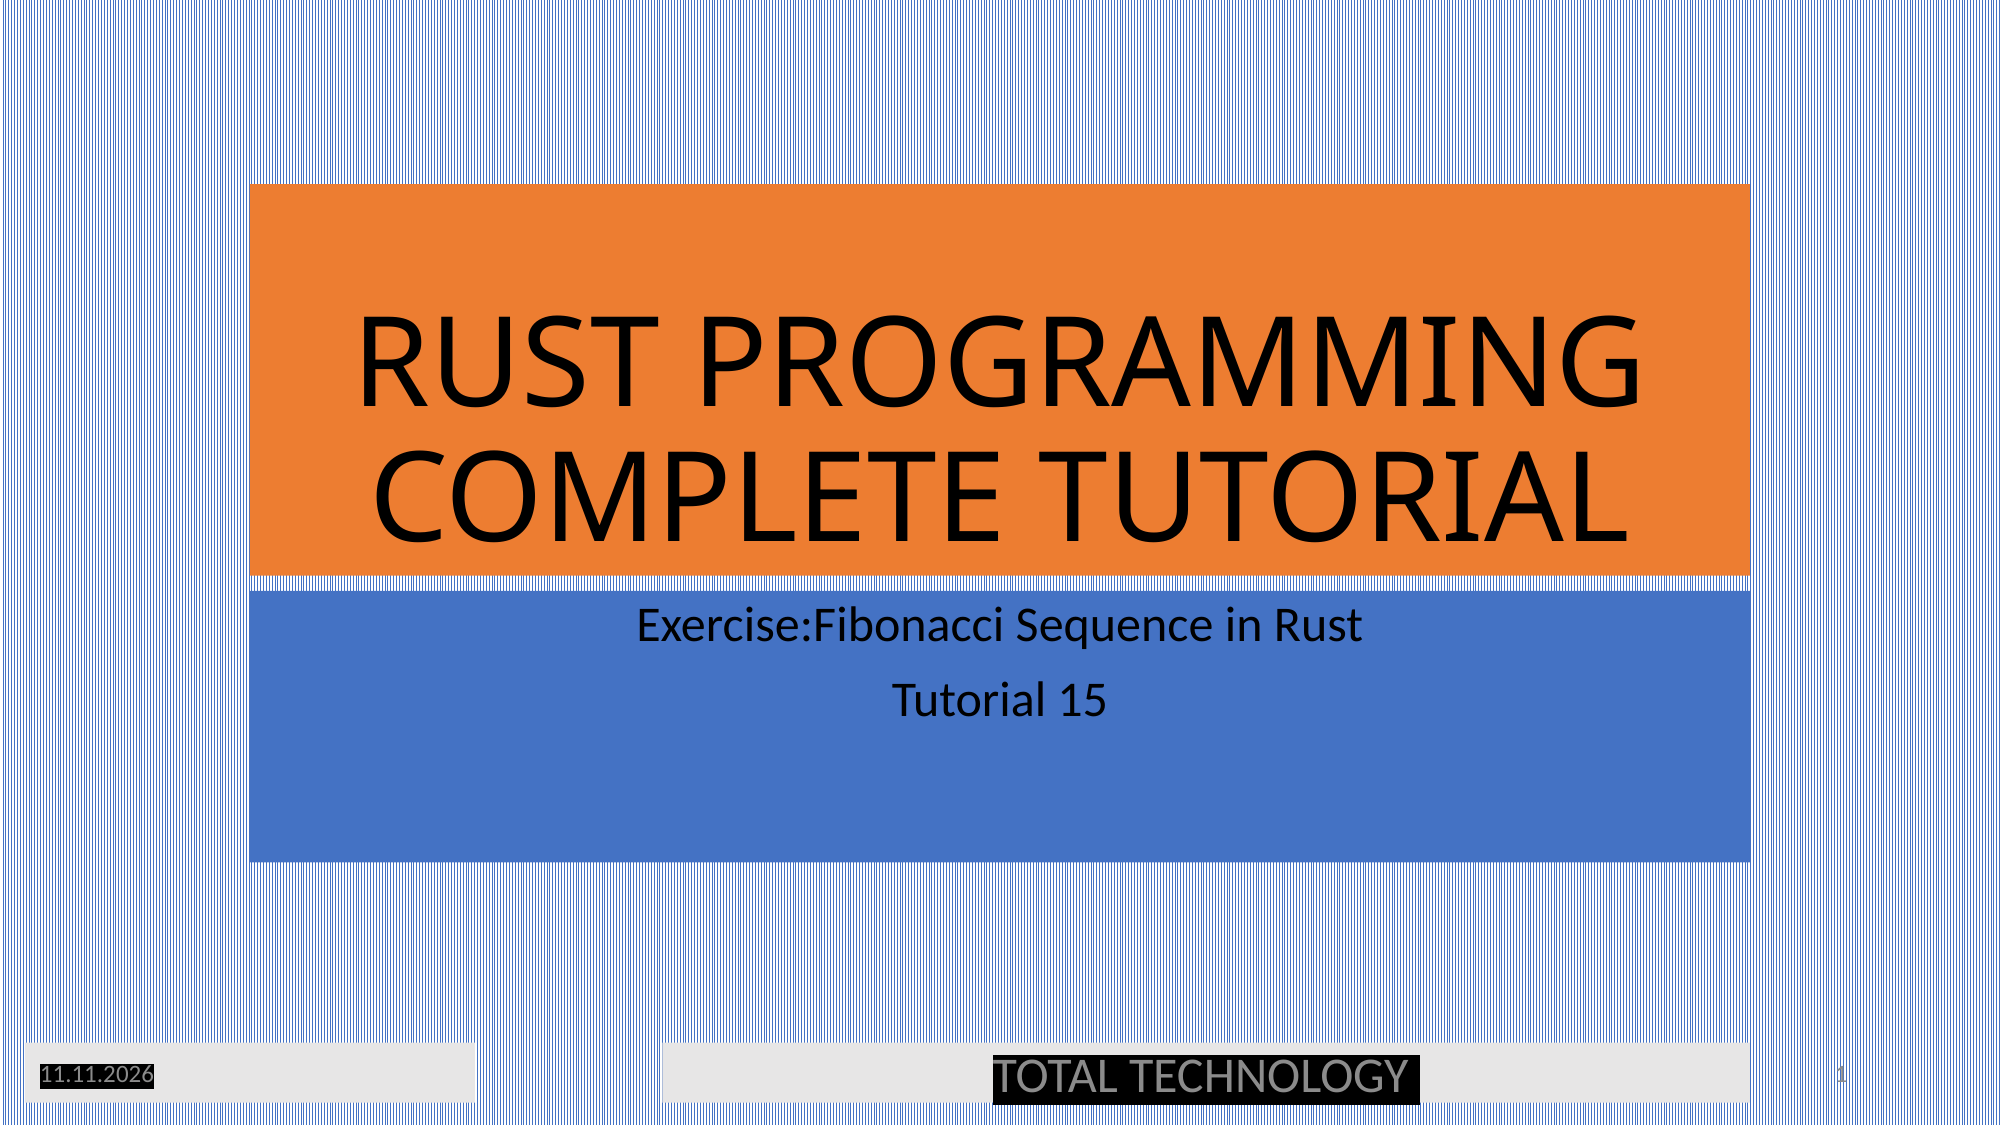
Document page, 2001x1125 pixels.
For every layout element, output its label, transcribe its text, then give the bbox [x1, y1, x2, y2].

subtitle Exercise:Fibonacci Sequence in Rust Tutorial 15 [249, 590, 1750, 863]
title RUST PROGRAMMING COMPLETE TUTORIAL [249, 184, 1750, 576]
slide_number 1 [1412, 1042, 1863, 1103]
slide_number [24, 1042, 475, 1103]
footer TOTAL TECHNOLOGY [662, 1042, 1412, 1103]
